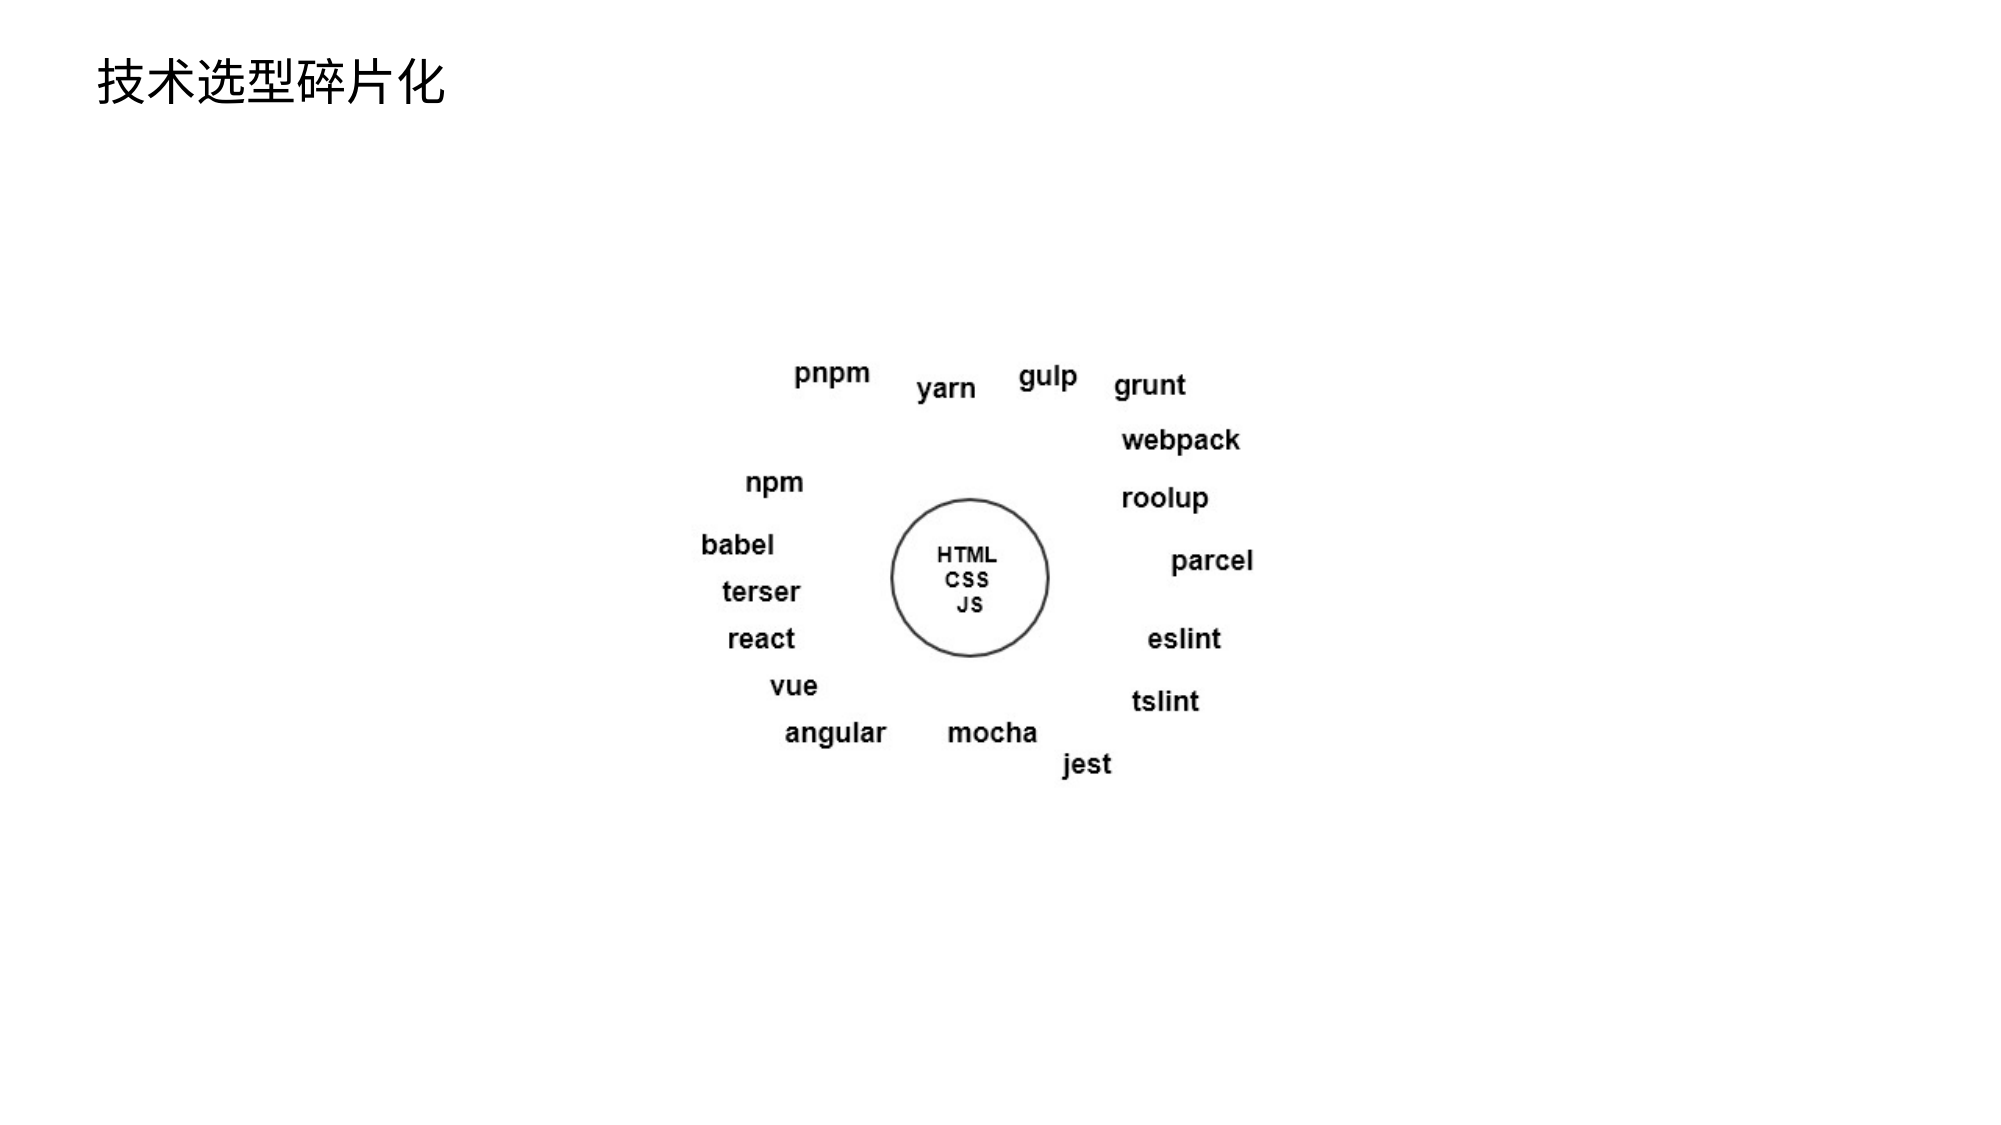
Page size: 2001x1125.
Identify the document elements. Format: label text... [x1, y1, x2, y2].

title 技术选型碎片化 [81, 41, 1807, 128]
picture [642, 312, 1358, 813]
